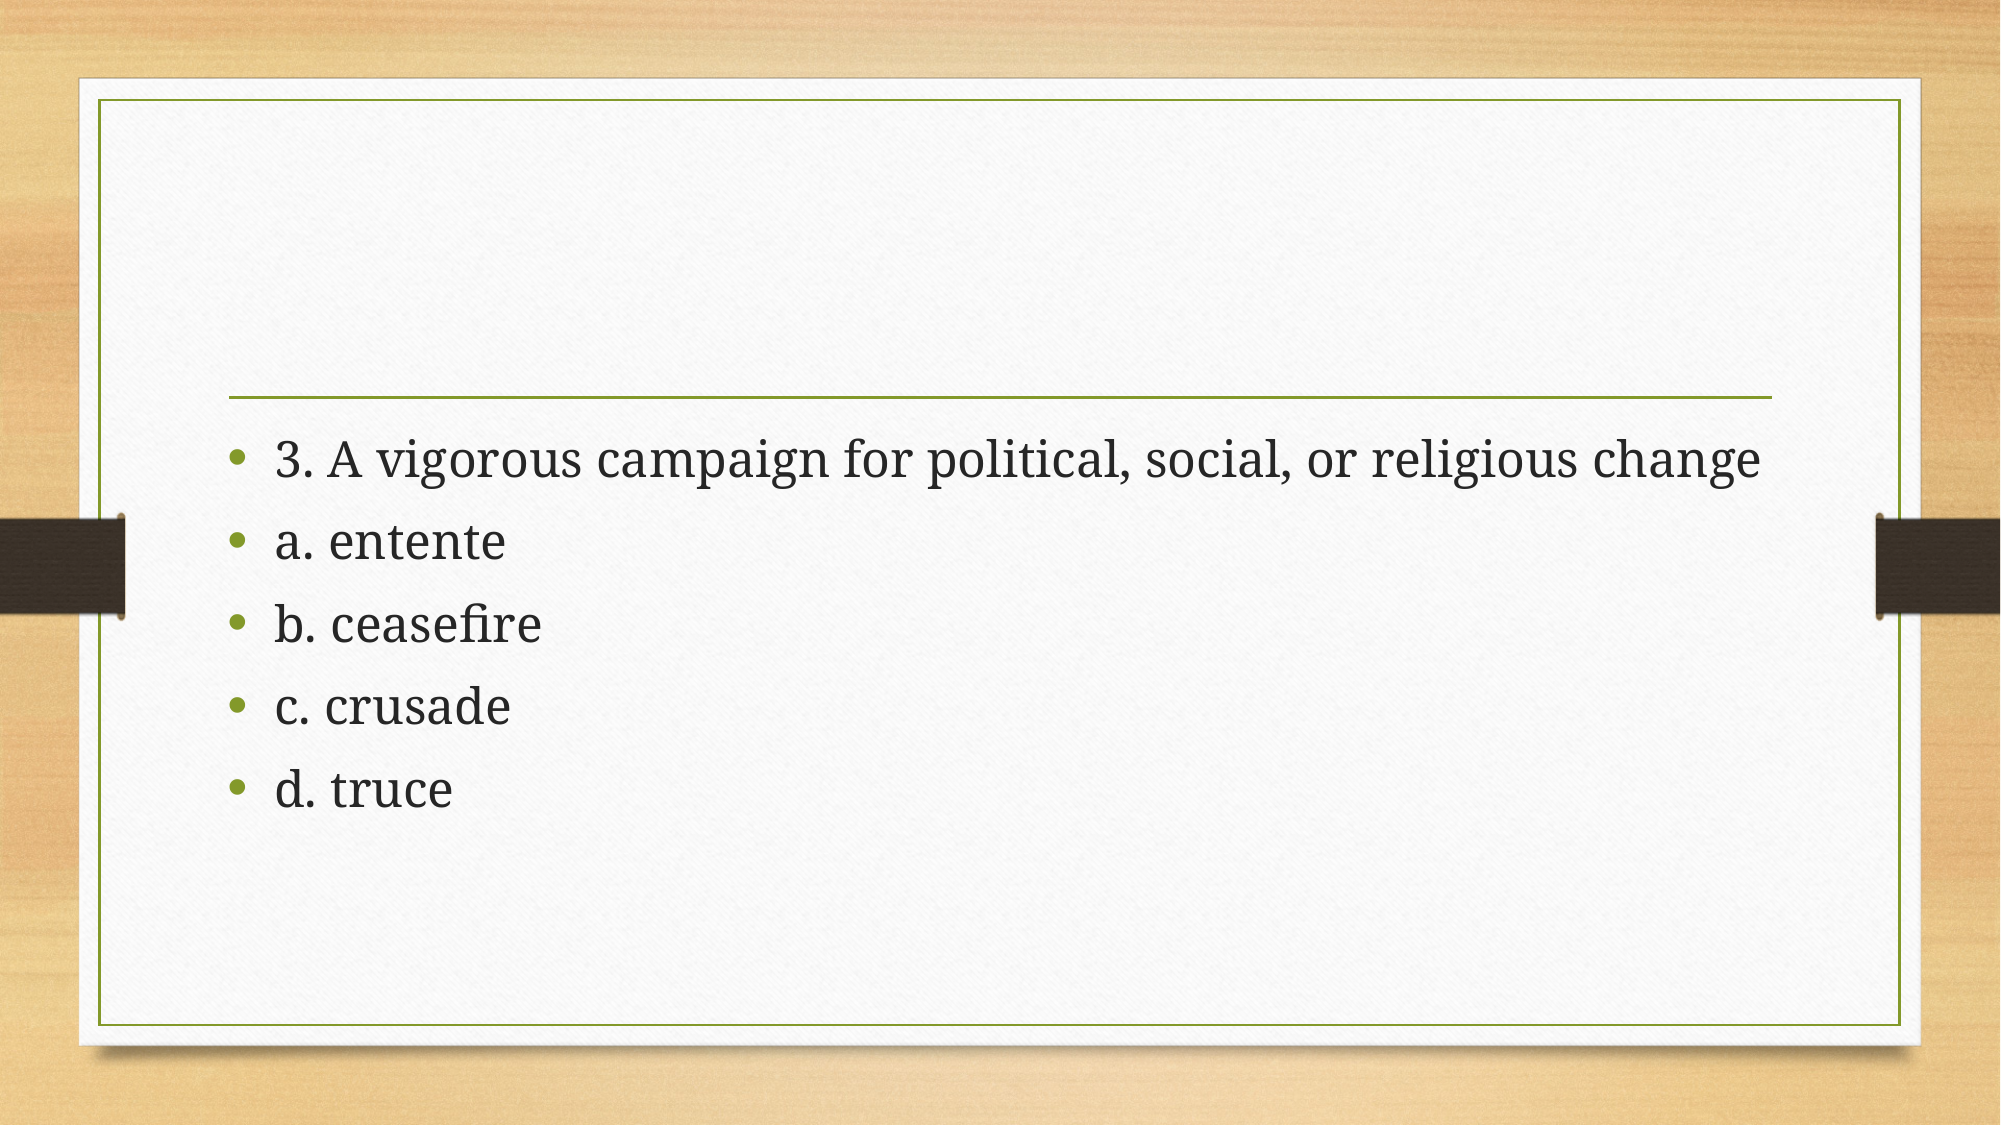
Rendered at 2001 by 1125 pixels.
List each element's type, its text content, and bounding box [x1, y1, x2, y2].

picture [0, 0, 2001, 1125]
list 3. A vigorous campaign for political, social, or religious change a. entente b. ceasefire c. crusade d. truce [212, 419, 1788, 964]
